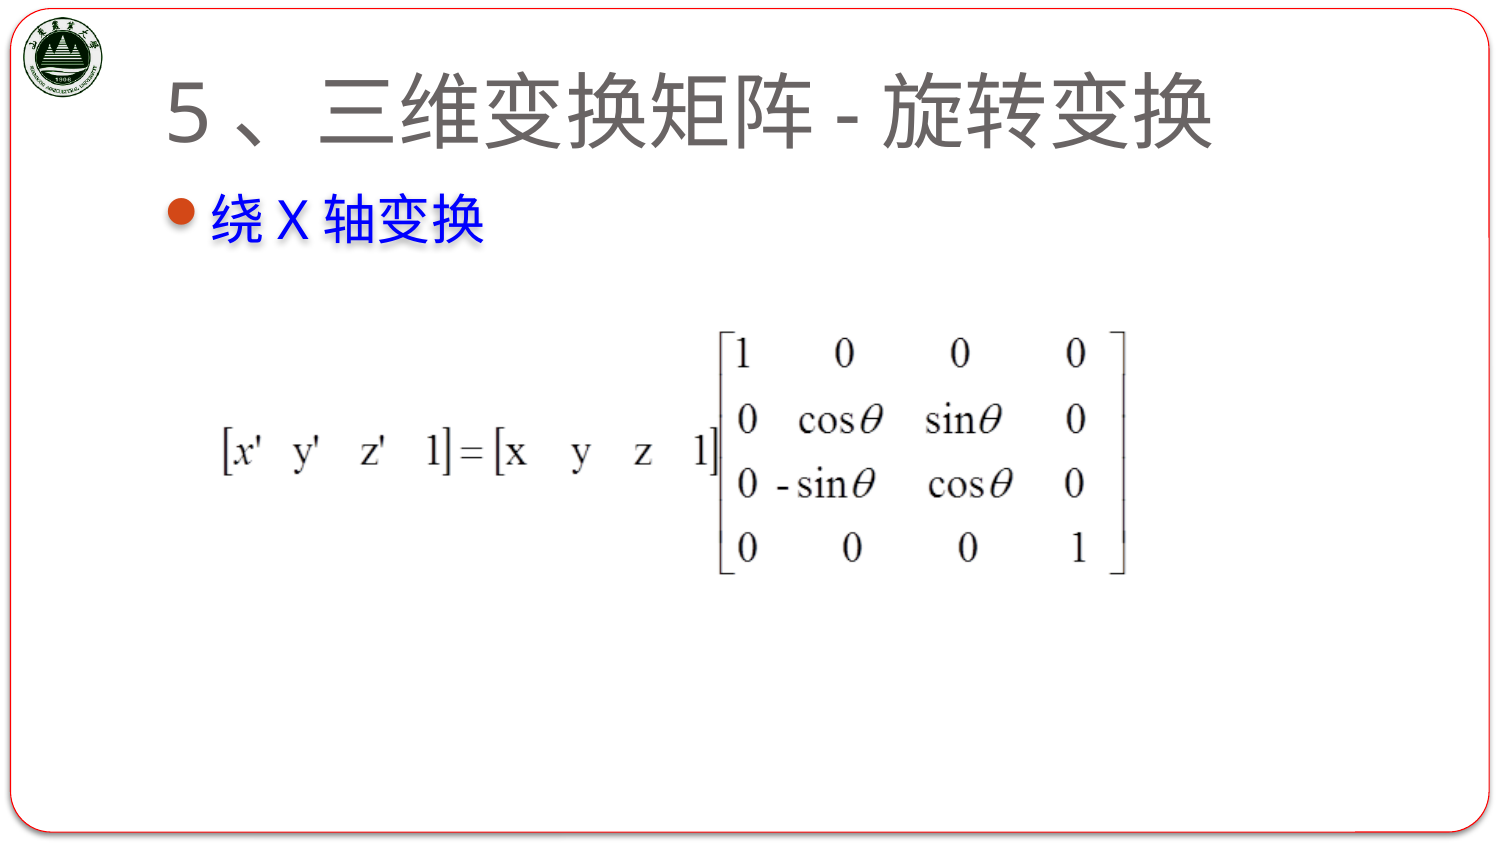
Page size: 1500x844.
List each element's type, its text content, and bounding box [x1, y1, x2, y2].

list 绕X轴变换 [150, 178, 1425, 741]
title 5、三维变换矩阵-旋转变换 [150, 33, 1425, 175]
picture [17, 8, 108, 102]
picture [218, 327, 1132, 581]
